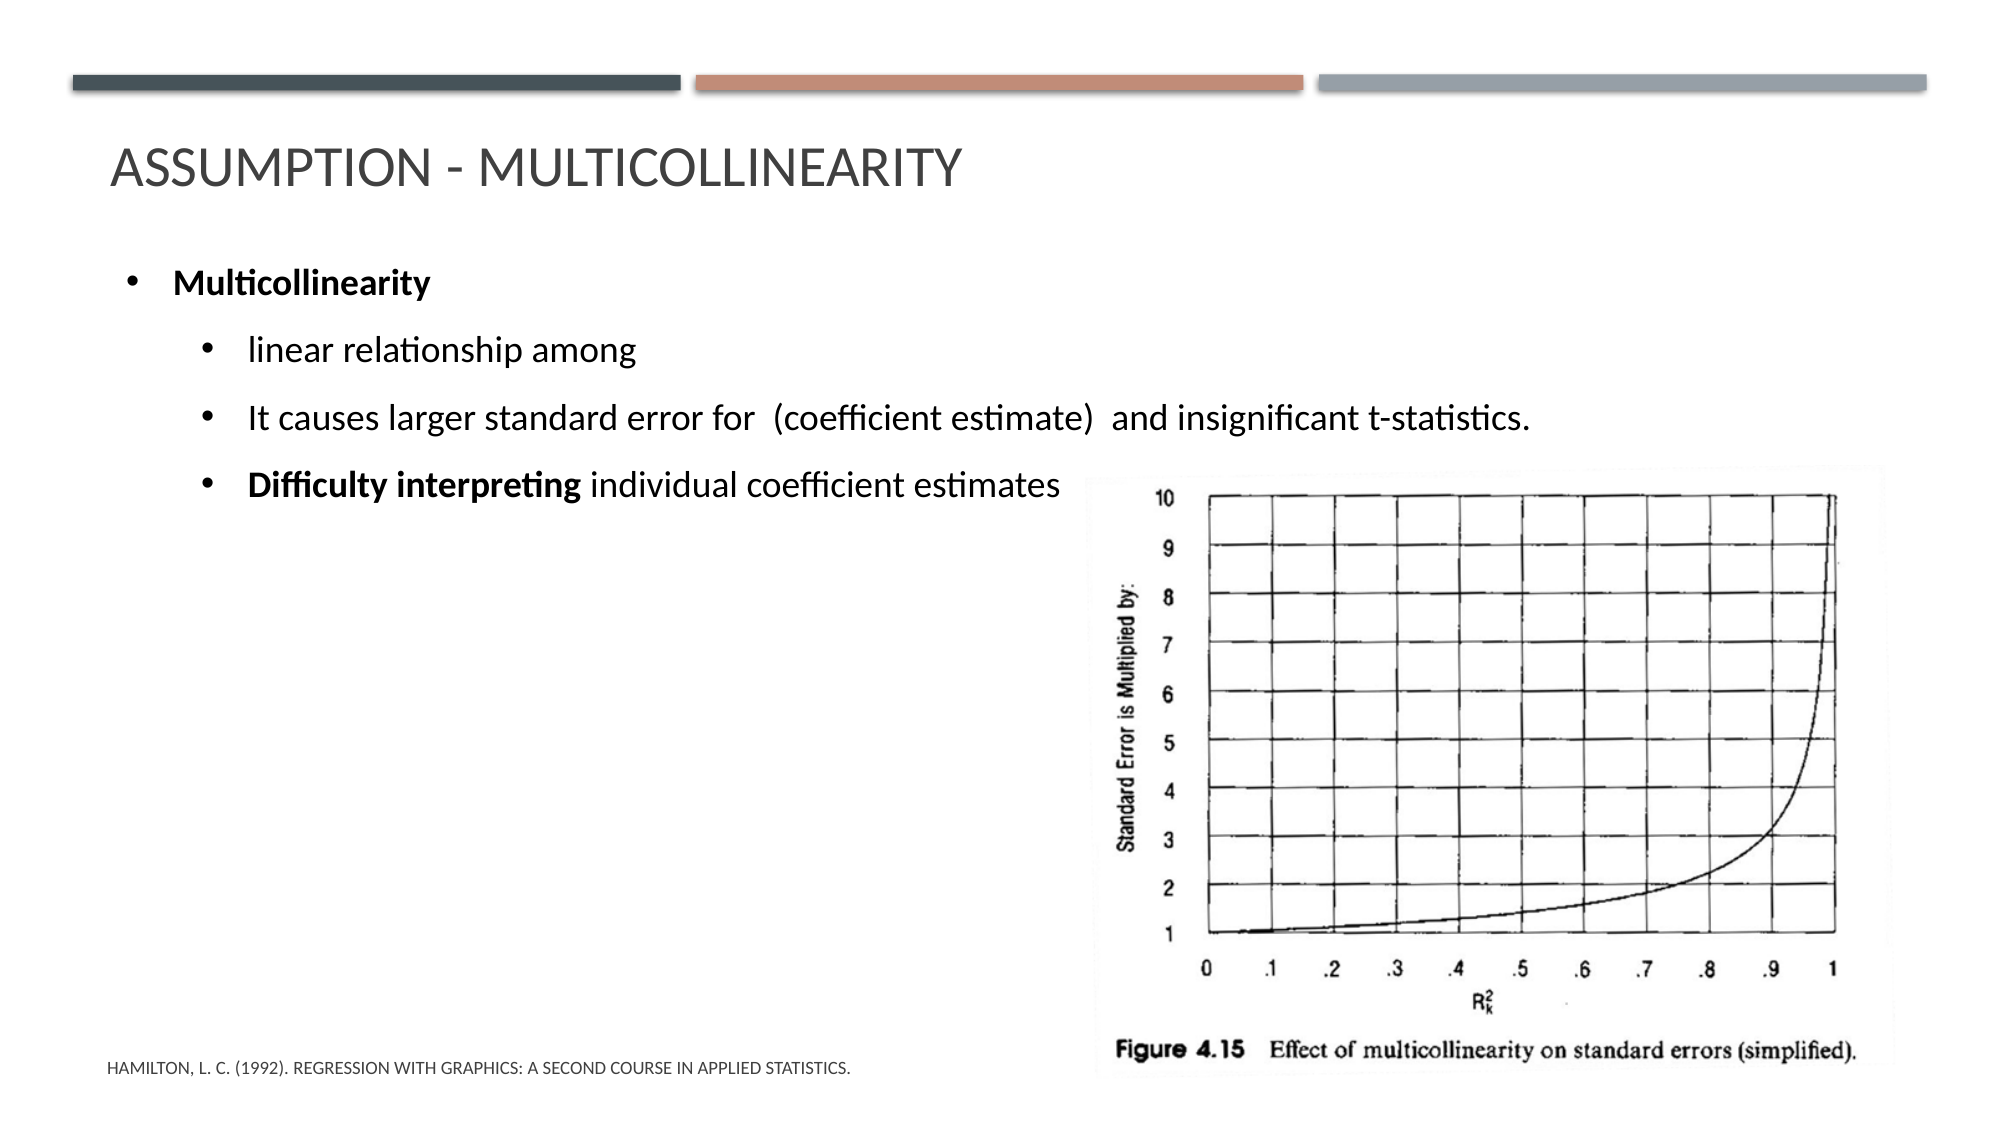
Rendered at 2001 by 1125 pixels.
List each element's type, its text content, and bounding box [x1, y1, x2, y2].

title Assumption - MULTICOLLINEARITY [95, 115, 1905, 206]
footer Hamilton, L. C. (1992). Regression with graphics: A second course in applied statistics. [92, 1037, 1227, 1098]
picture [1083, 464, 1906, 1083]
